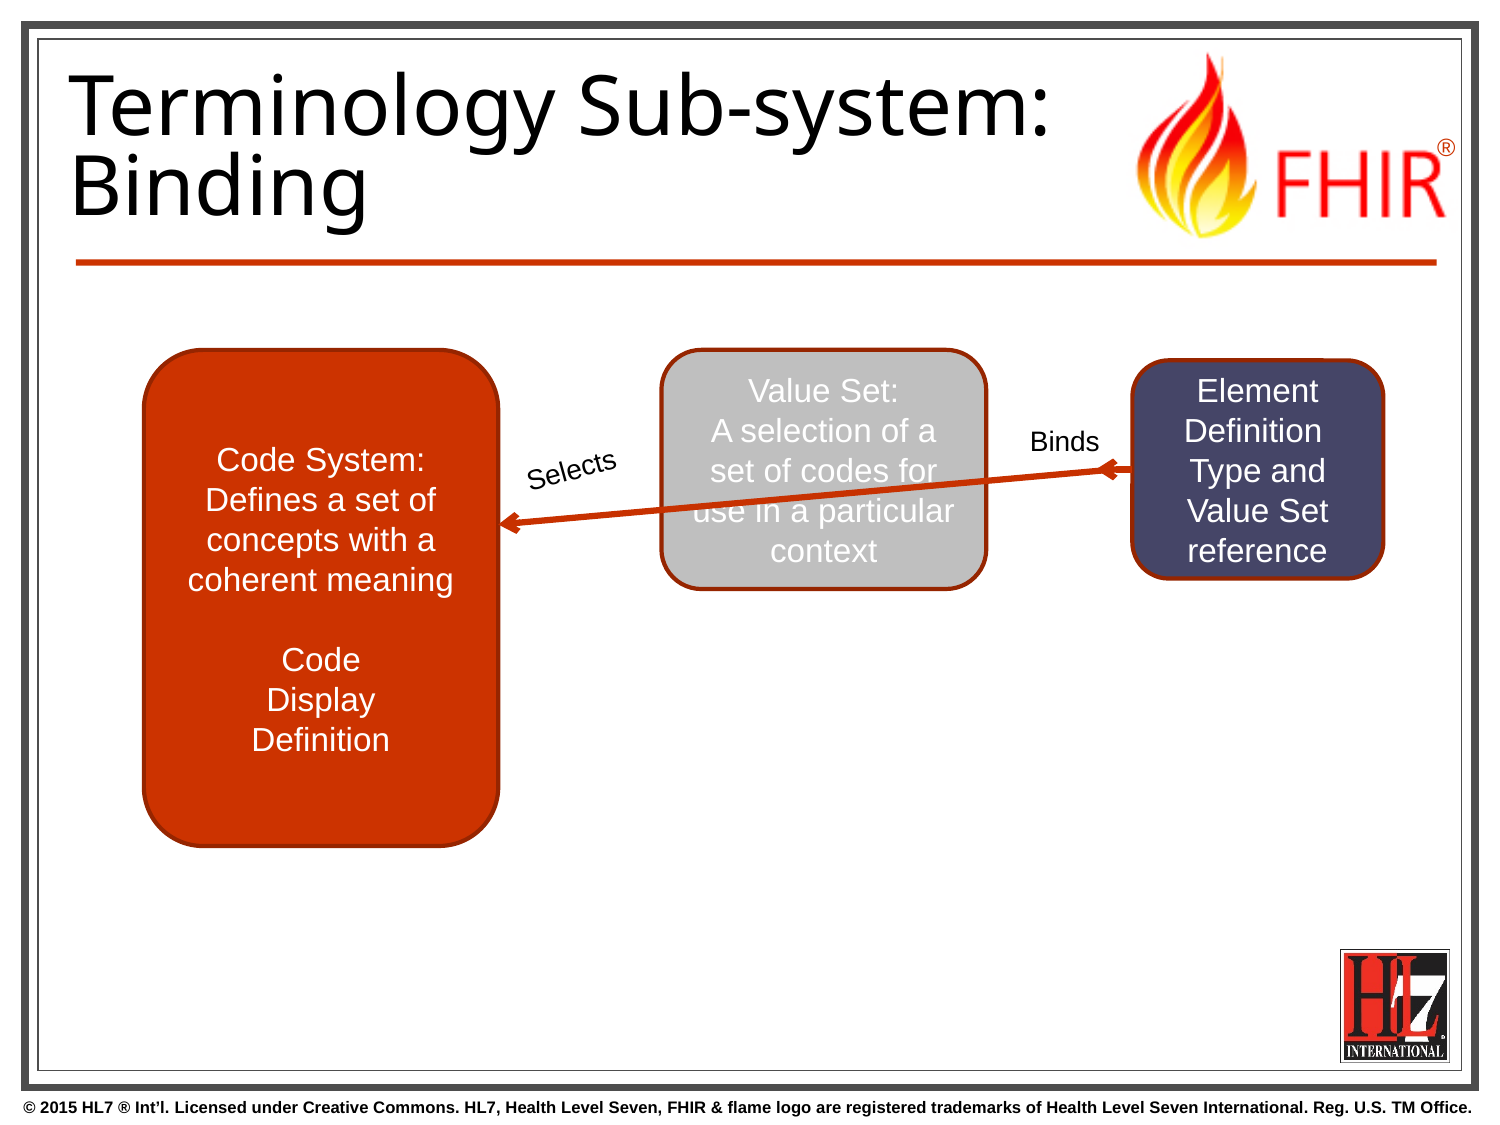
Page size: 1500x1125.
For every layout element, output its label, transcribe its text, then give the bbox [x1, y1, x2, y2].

text_box Element Definition Type and Value Set reference [1130, 358, 1386, 581]
picture [1340, 949, 1450, 1063]
text_box Code System: Defines a set of concepts with a coherent meaning Code Display Definition [141, 347, 501, 849]
text_box Value Set: A selection of a set of codes for use in a particular context [659, 484, 989, 592]
title Terminology Sub-system: Binding [53, 54, 1128, 249]
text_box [497, 469, 662, 525]
text_box Selects [506, 429, 634, 467]
text_box Binds [1015, 415, 1115, 465]
text_box Value Set: A selection of a set of codes for use in a particular context [659, 347, 989, 506]
picture [1124, 42, 1458, 249]
